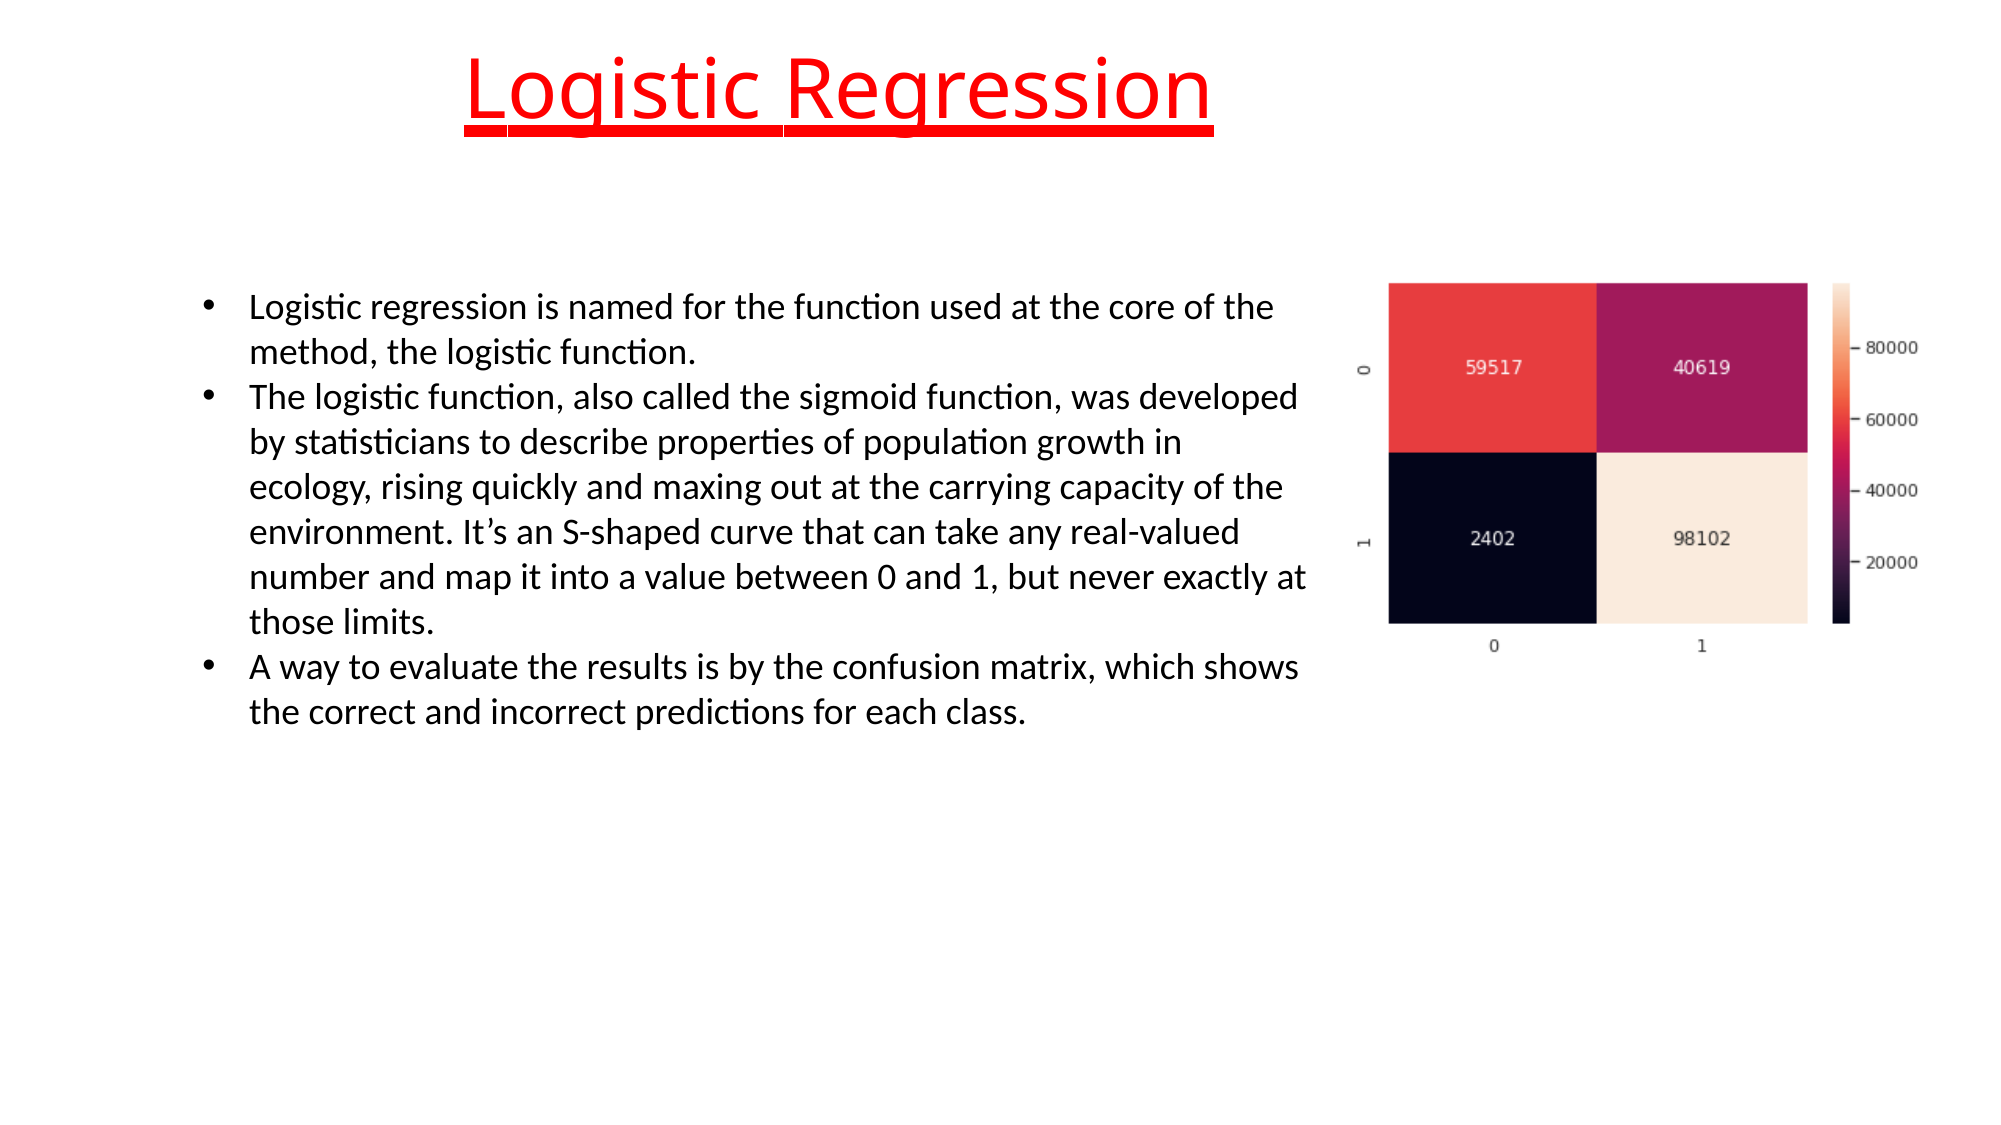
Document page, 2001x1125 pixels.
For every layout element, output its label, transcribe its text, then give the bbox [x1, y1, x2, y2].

text_box Logistic regression is named for the function used at the core of the method, the logistic function. The logistic function, also called the sigmoid function, was developed by statisticians to describe properties of population growth in ecology, rising quickly and maxing out at the carrying capacity of the environment. It’s an S-shaped curve that can take any real-valued number and map it into a value between 0 and 1, but never exactly at those limits. A way to evaluate the results is by the confusion matrix, which shows the correct and incorrect predictions for each class. [187, 274, 1325, 785]
title Logistic Regression [462, 33, 1362, 223]
picture [1324, 274, 1973, 682]
